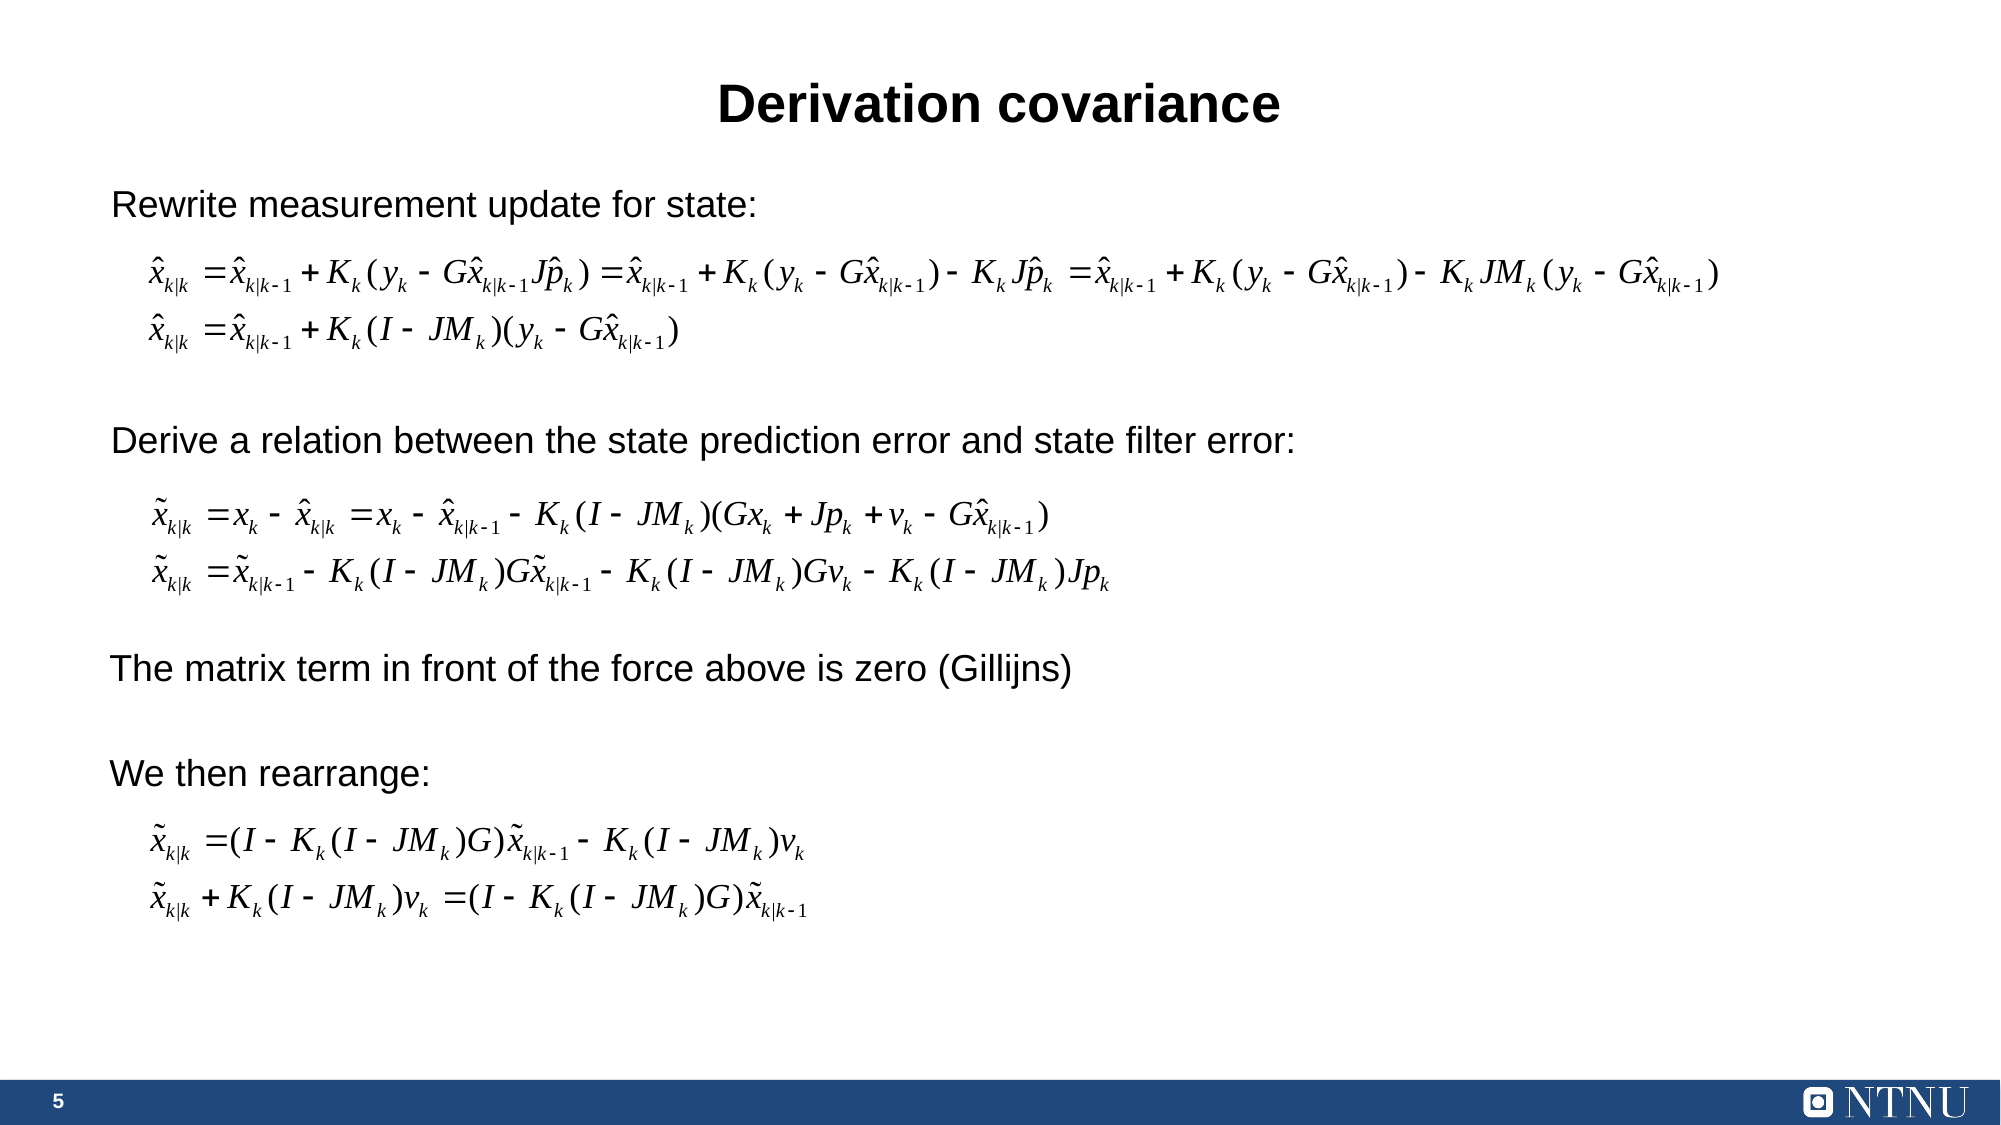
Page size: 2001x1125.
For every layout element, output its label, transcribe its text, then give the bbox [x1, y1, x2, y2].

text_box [145, 491, 1117, 603]
picture [1803, 1087, 1969, 1118]
text_box The matrix term in front of the force above is zero (Gillijns) We then rearrange: [94, 636, 1895, 690]
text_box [143, 817, 815, 929]
title Derivation covariance [96, 60, 1904, 142]
text_box Derive a relation between the state prediction error and state filter error: [96, 408, 1897, 463]
list Rewrite measurement update for state: [96, 172, 1897, 226]
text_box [141, 249, 1725, 361]
